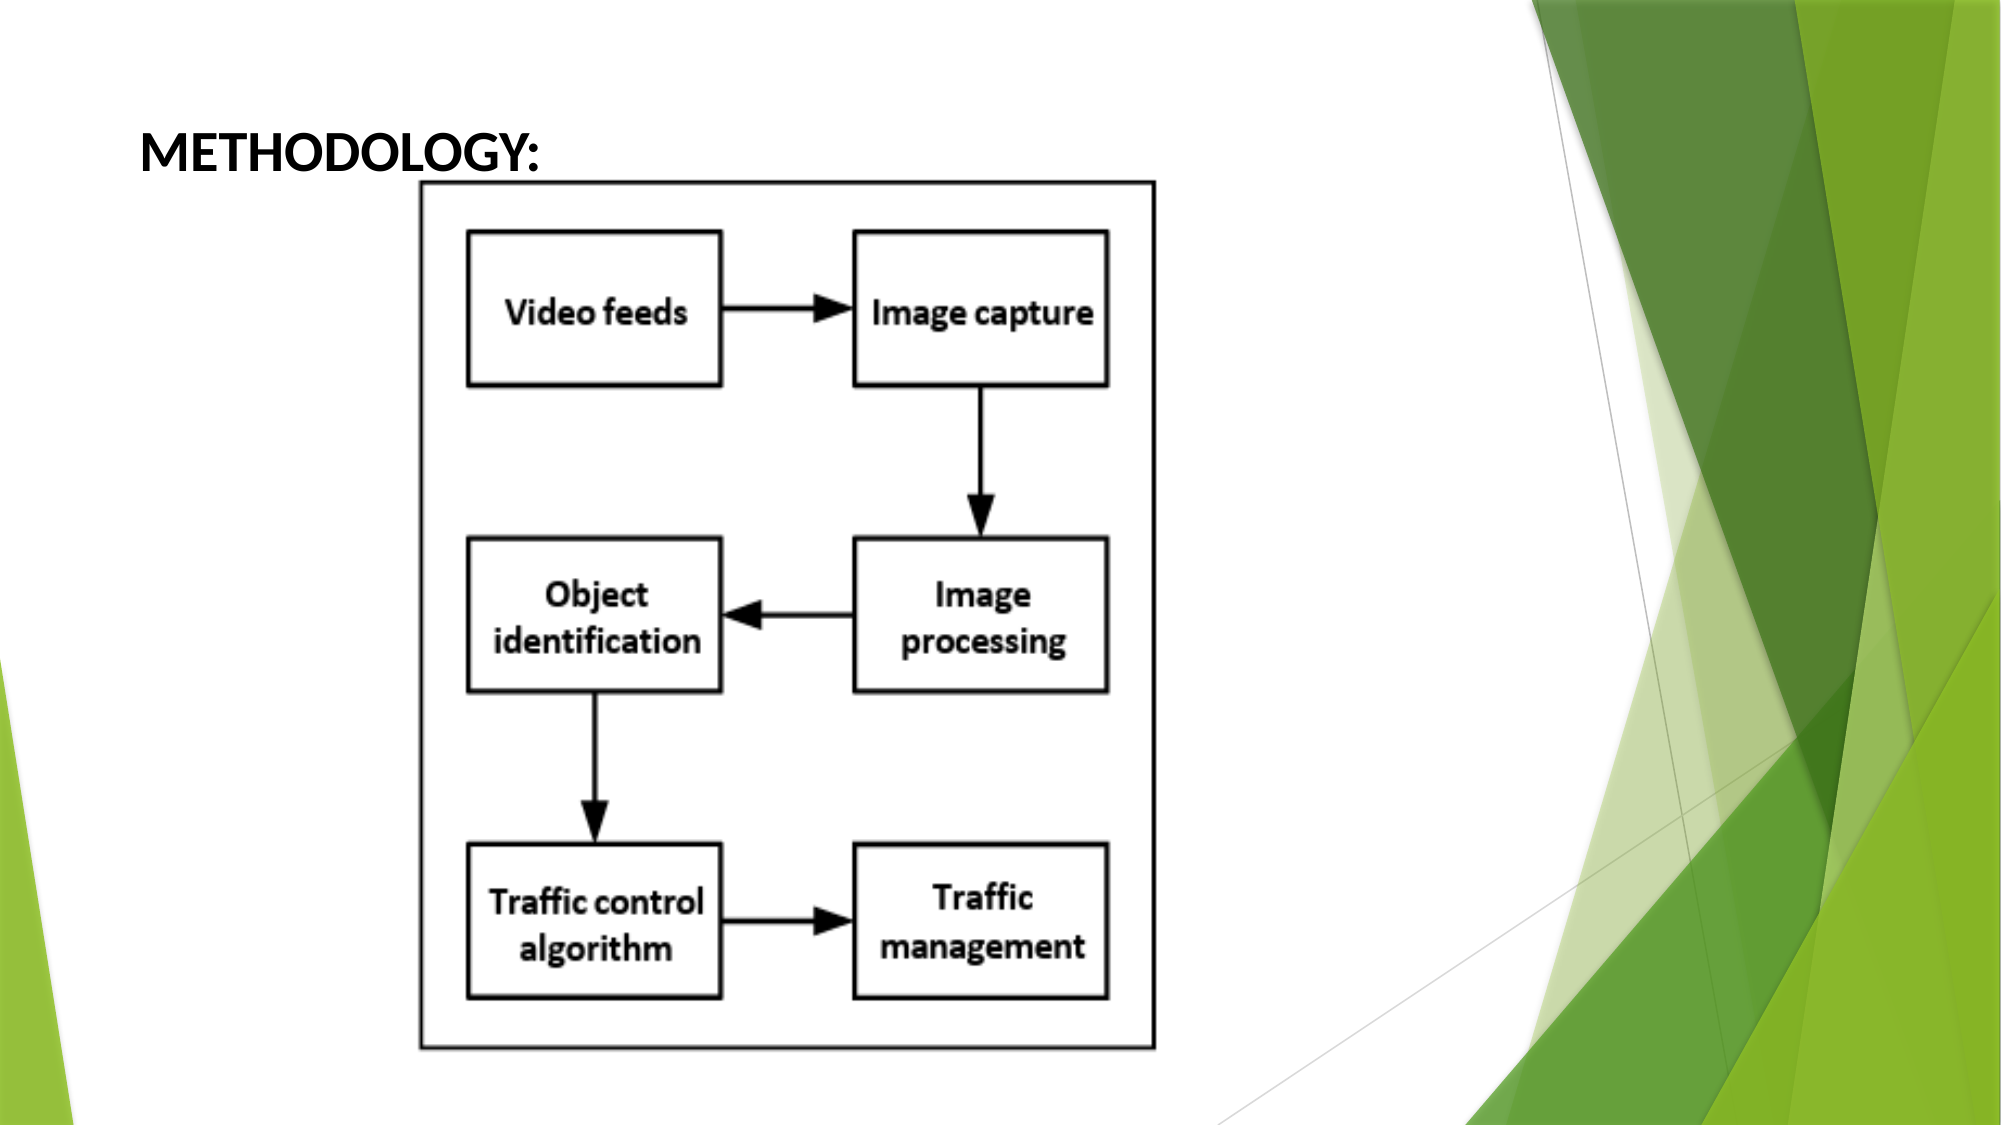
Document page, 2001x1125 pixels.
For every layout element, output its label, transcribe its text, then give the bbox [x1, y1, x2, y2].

text_box METHODOLOGY: [124, 105, 1046, 191]
picture [408, 173, 1174, 1065]
